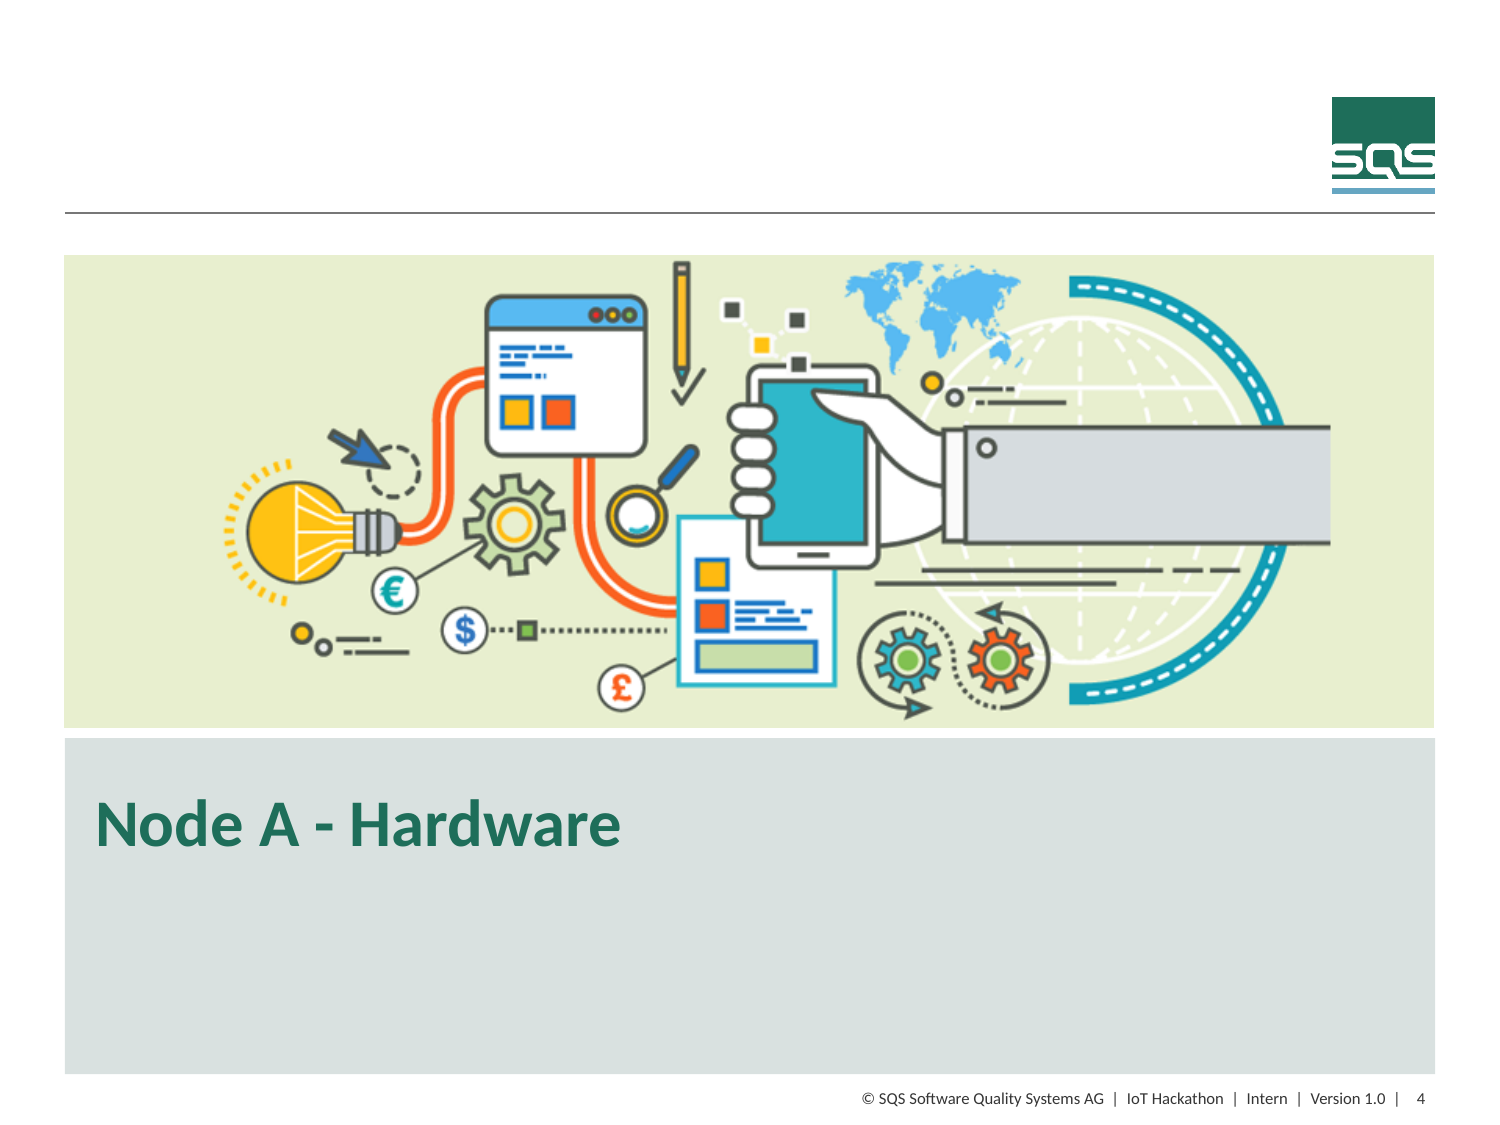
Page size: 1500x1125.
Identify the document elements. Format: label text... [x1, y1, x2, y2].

slide_number 4 [1406, 1089, 1436, 1111]
footer © SQS Software Quality Systems AG | IoT Hackathon | Intern | Version 1.0 | [64, 1089, 1406, 1111]
picture [1332, 97, 1435, 194]
picture [64, 255, 1434, 728]
title Node A - Hardware [95, 754, 1405, 894]
